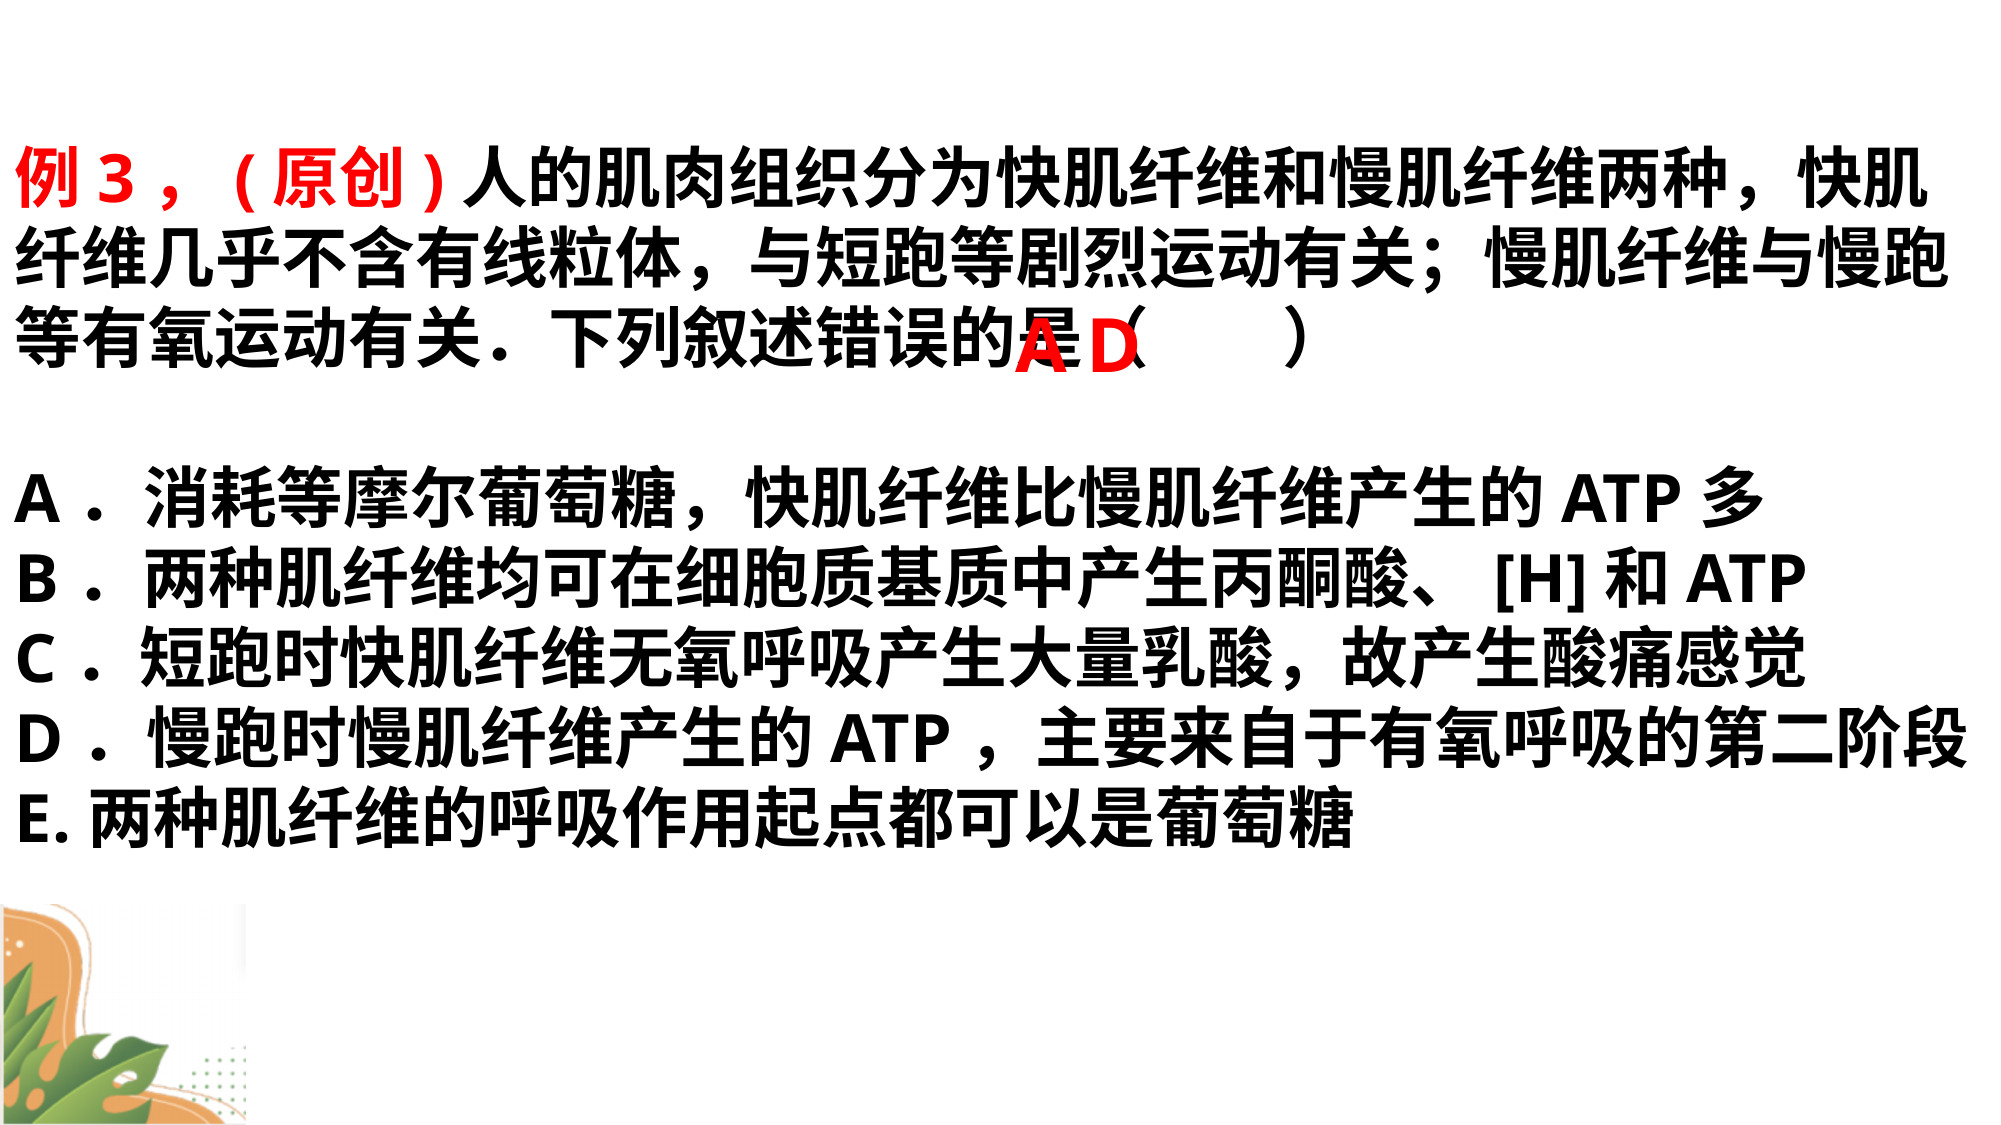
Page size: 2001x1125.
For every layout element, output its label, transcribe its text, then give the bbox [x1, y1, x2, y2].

text_box 例3，(原创)人的肌肉组织分为快肌纤维和慢肌纤维两种，快肌纤维几乎不含有线粒体，与短跑等剧烈运动有关；慢肌纤维与慢跑等有氧运动有关．下列叙述错误的是（ ） A．消耗等摩尔葡萄糖，快肌纤维比慢肌纤维产生的ATP多 B．两种肌纤维均可在细胞质基质中产生丙酮酸、[H]和ATP C．短跑时快肌纤维无氧呼吸产生大量乳酸，故产生酸痛感觉 D．慢跑时慢肌纤维产生的ATP，主要来自于有氧呼吸的第二阶段 E.两种肌纤维的呼吸作用起点都可以是葡萄糖 [0, 128, 2000, 864]
picture [0, 904, 246, 1125]
text_box A D [1000, 253, 1248, 395]
